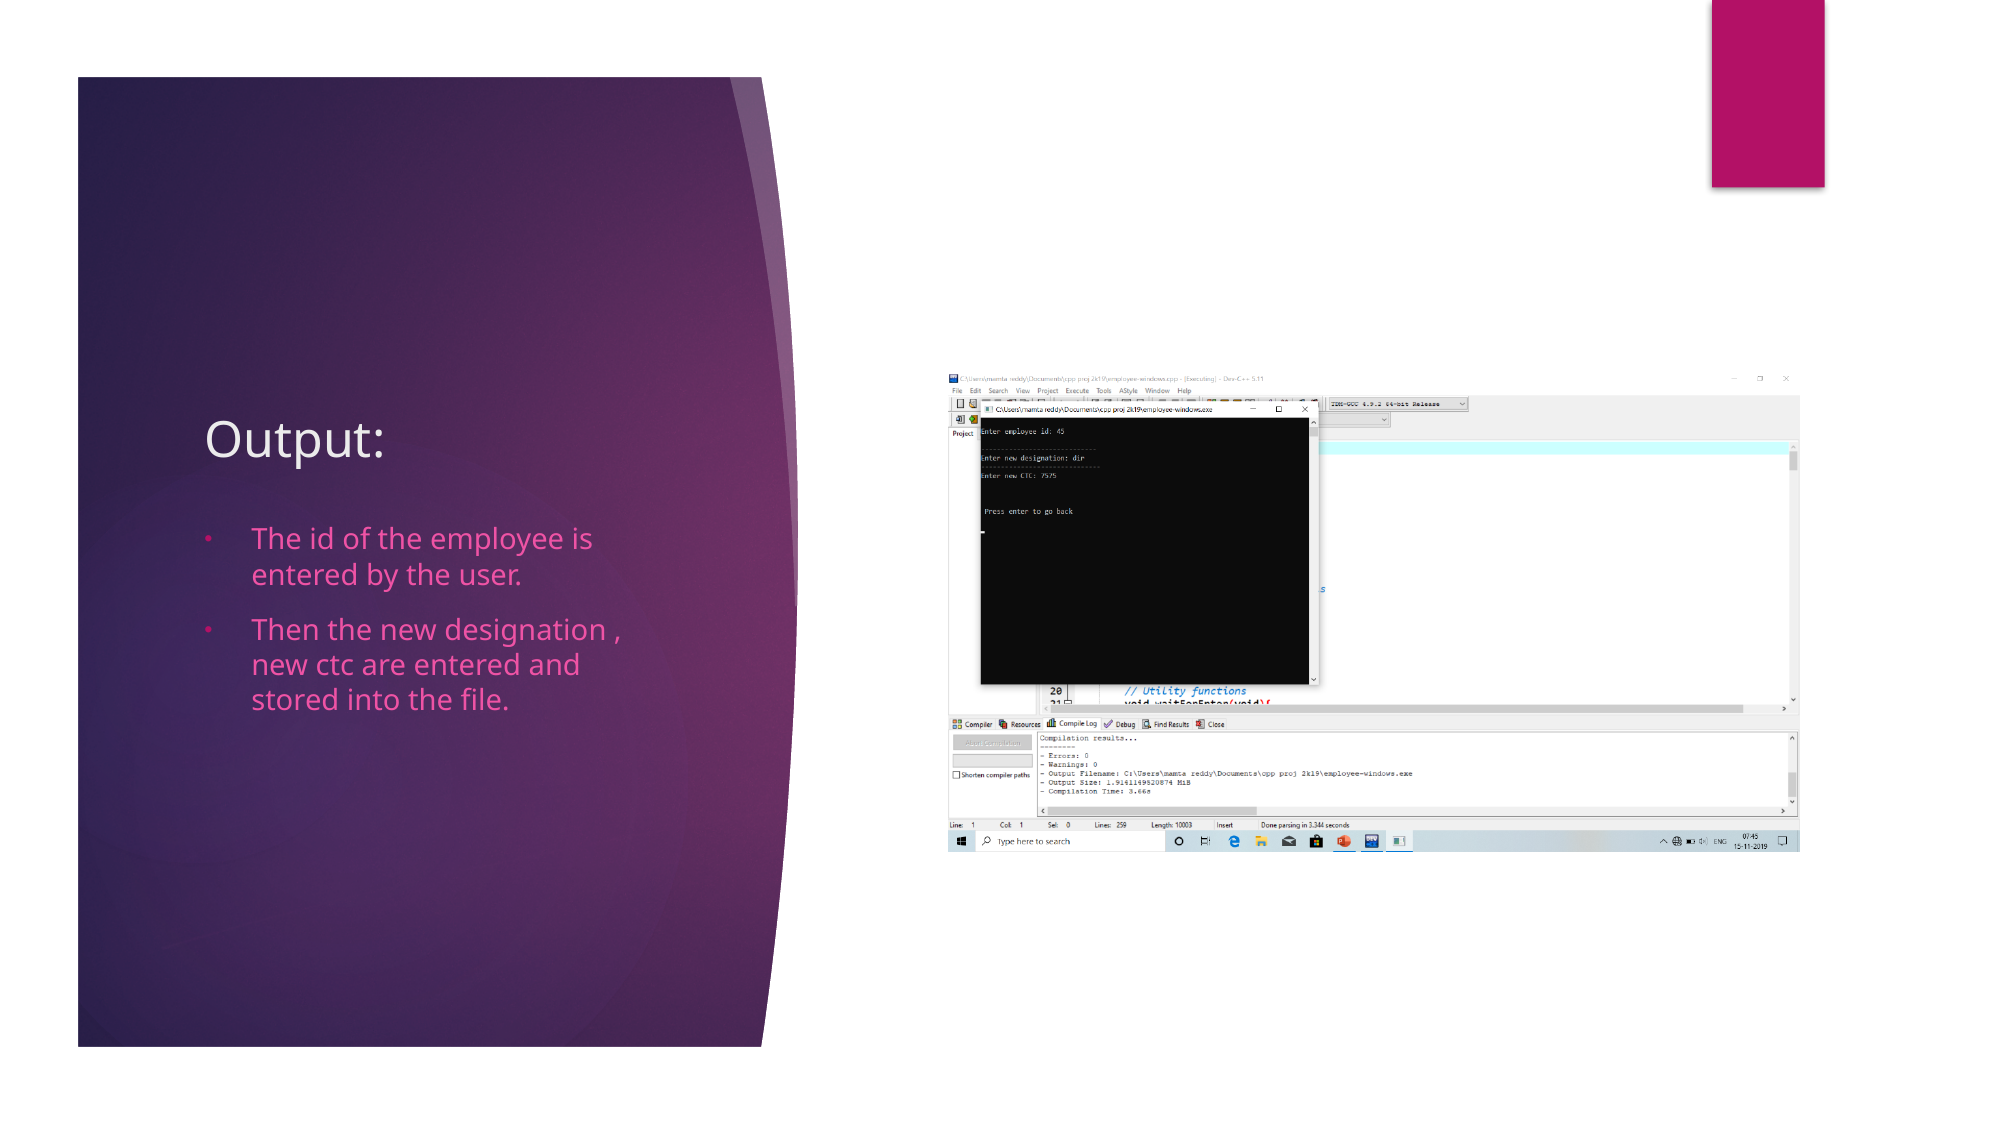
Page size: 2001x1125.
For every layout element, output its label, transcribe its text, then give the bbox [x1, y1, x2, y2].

title Output: [189, 212, 648, 475]
list The id of the employee is entered by the user. Then the new designation , new ctc are entered and stored into the file. [189, 513, 648, 989]
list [948, 372, 1800, 853]
